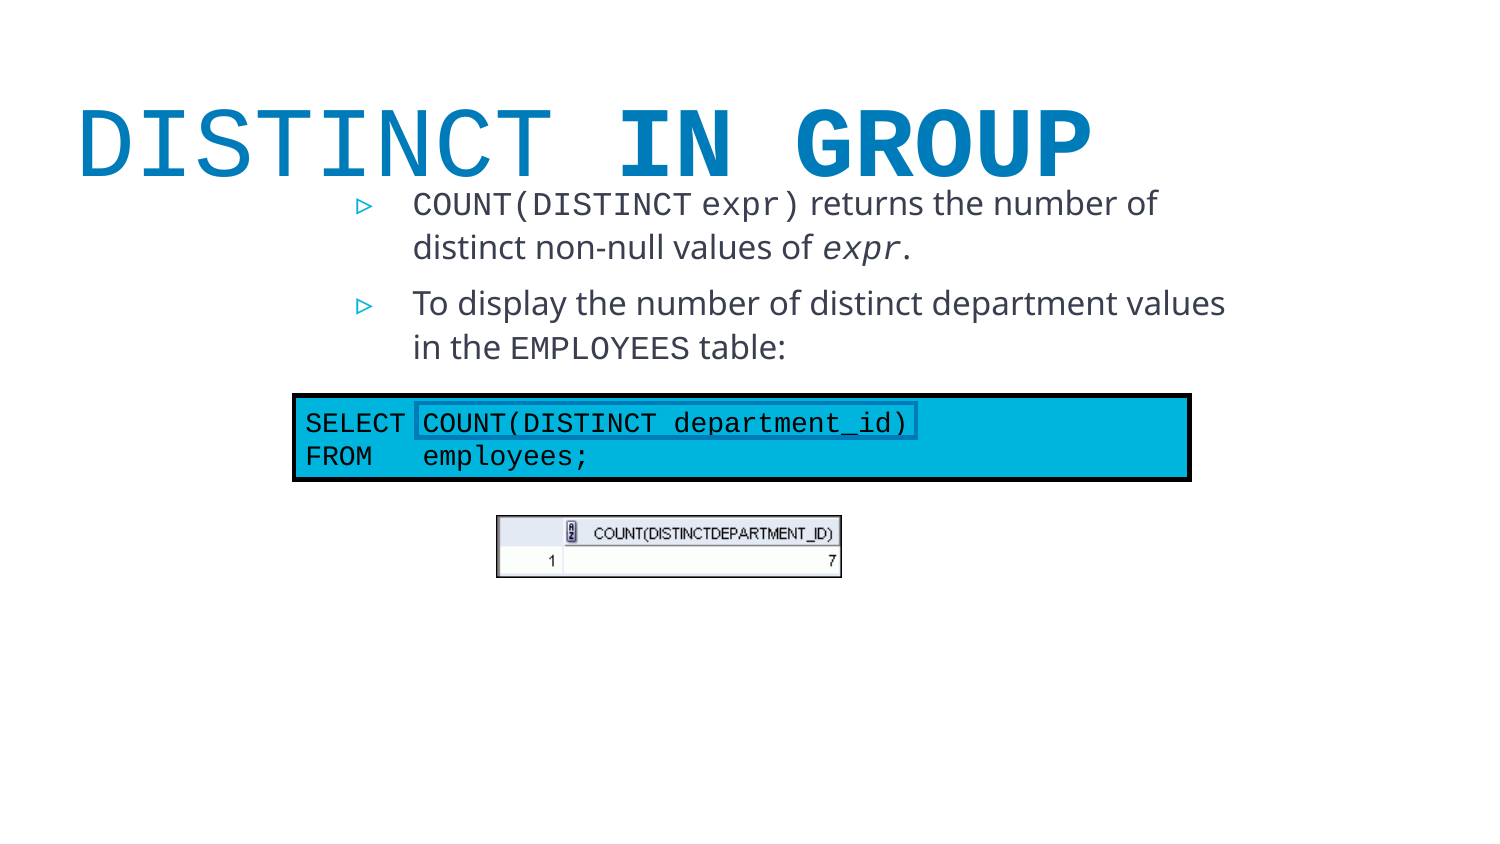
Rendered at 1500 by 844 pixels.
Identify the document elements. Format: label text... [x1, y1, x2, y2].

picture [496, 515, 842, 578]
text_box SELECT COUNT(DISTINCT department_id) FROM employees; [294, 395, 1190, 480]
text_box [416, 402, 917, 438]
list COUNT(DISTINCT expr) returns the number of distinct non-null values of expr. To display the number of distinct department values in the EMPLOYEES table: [262, 178, 1237, 355]
title DISTINCT IN GROUP [75, 99, 1332, 277]
